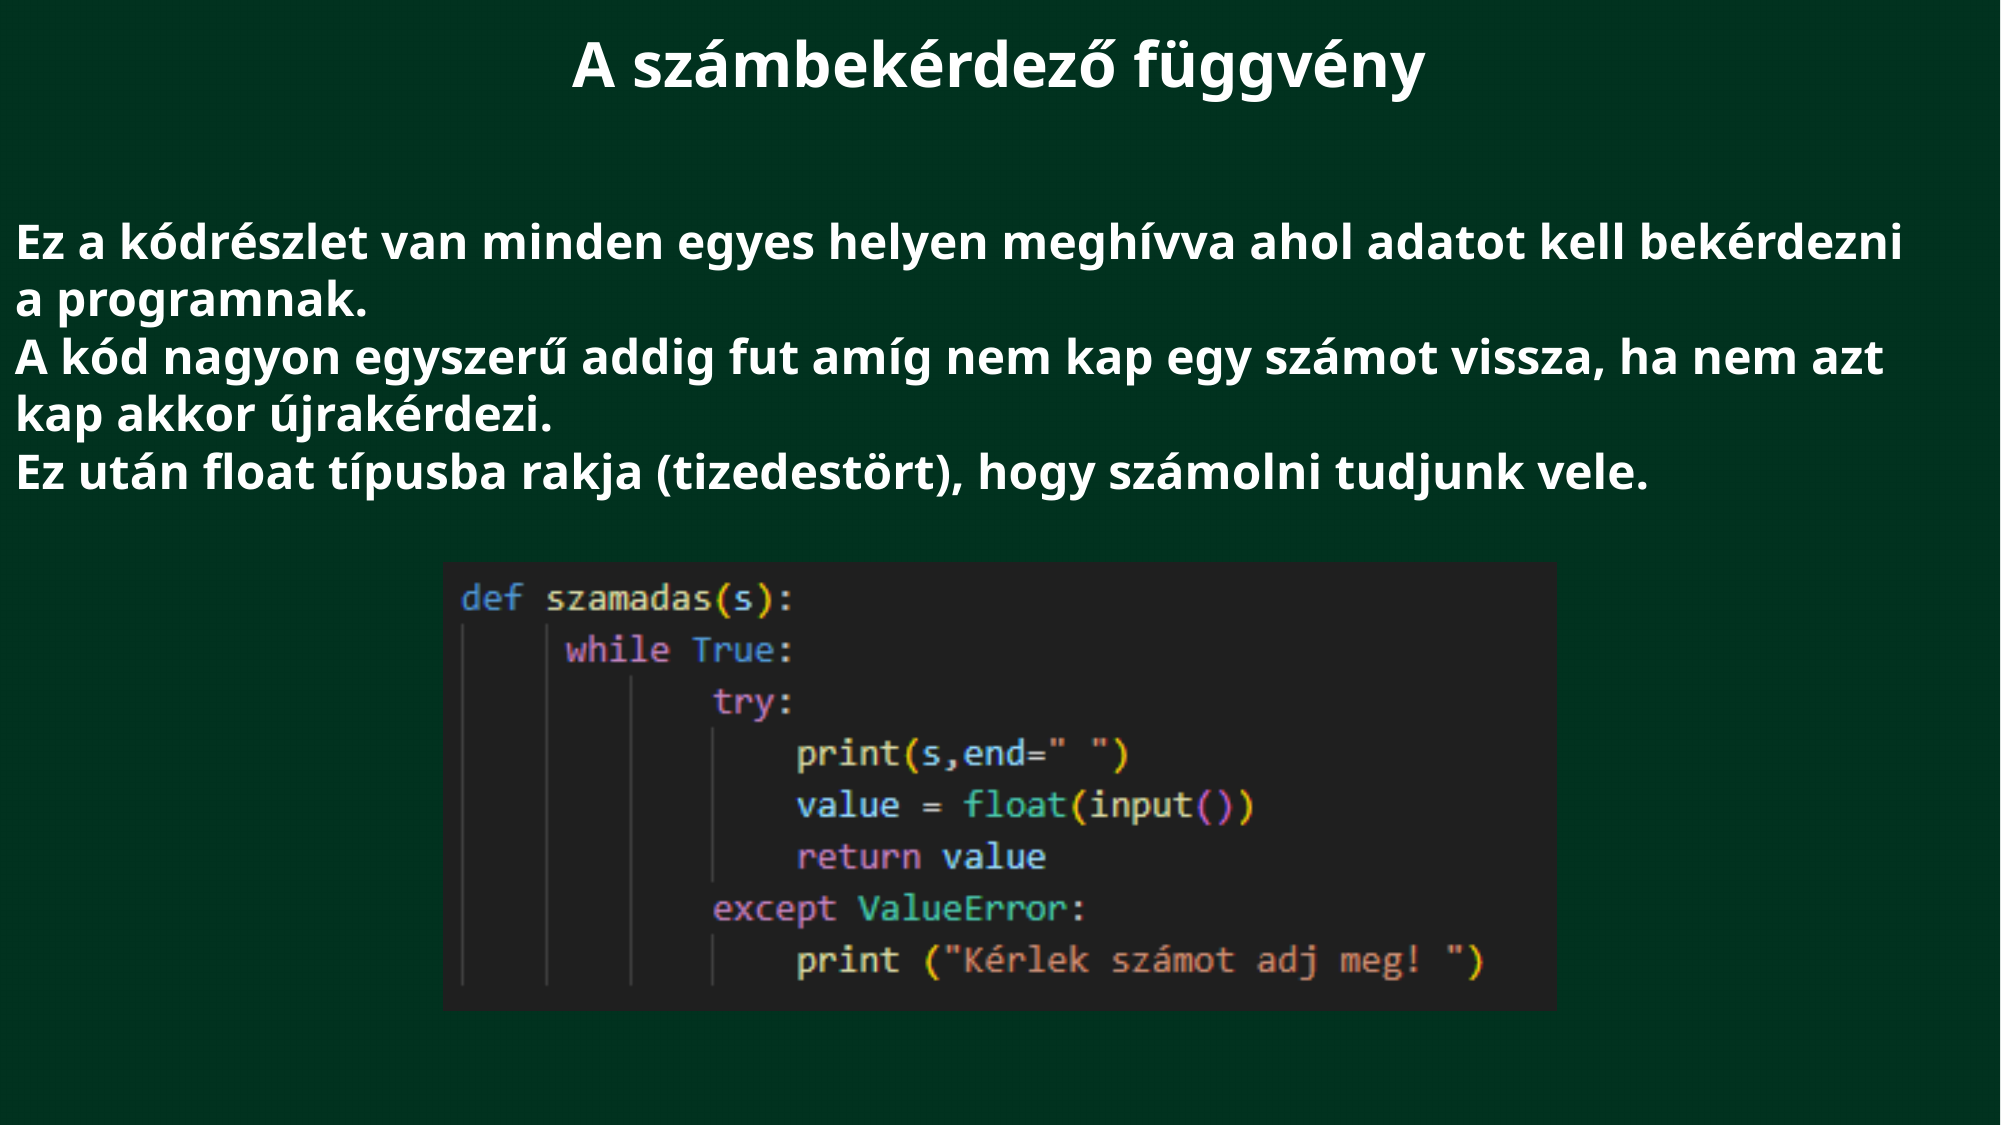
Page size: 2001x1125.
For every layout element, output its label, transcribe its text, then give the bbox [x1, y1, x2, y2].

text_box A számbekérdező függvény [558, 18, 1442, 108]
picture [0, 0, 2001, 1125]
text_box Ez a kódrészlet van minden egyes helyen meghívva ahol adatot kell bekérdezni a programnak. A kód nagyon egyszerű addig fut amíg nem kap egy számot vissza, ha nem azt kap akkor újrakérdezi. Ez után float típusba rakja (tizedestört), hogy számolni tudjunk vele. [0, 203, 1962, 506]
